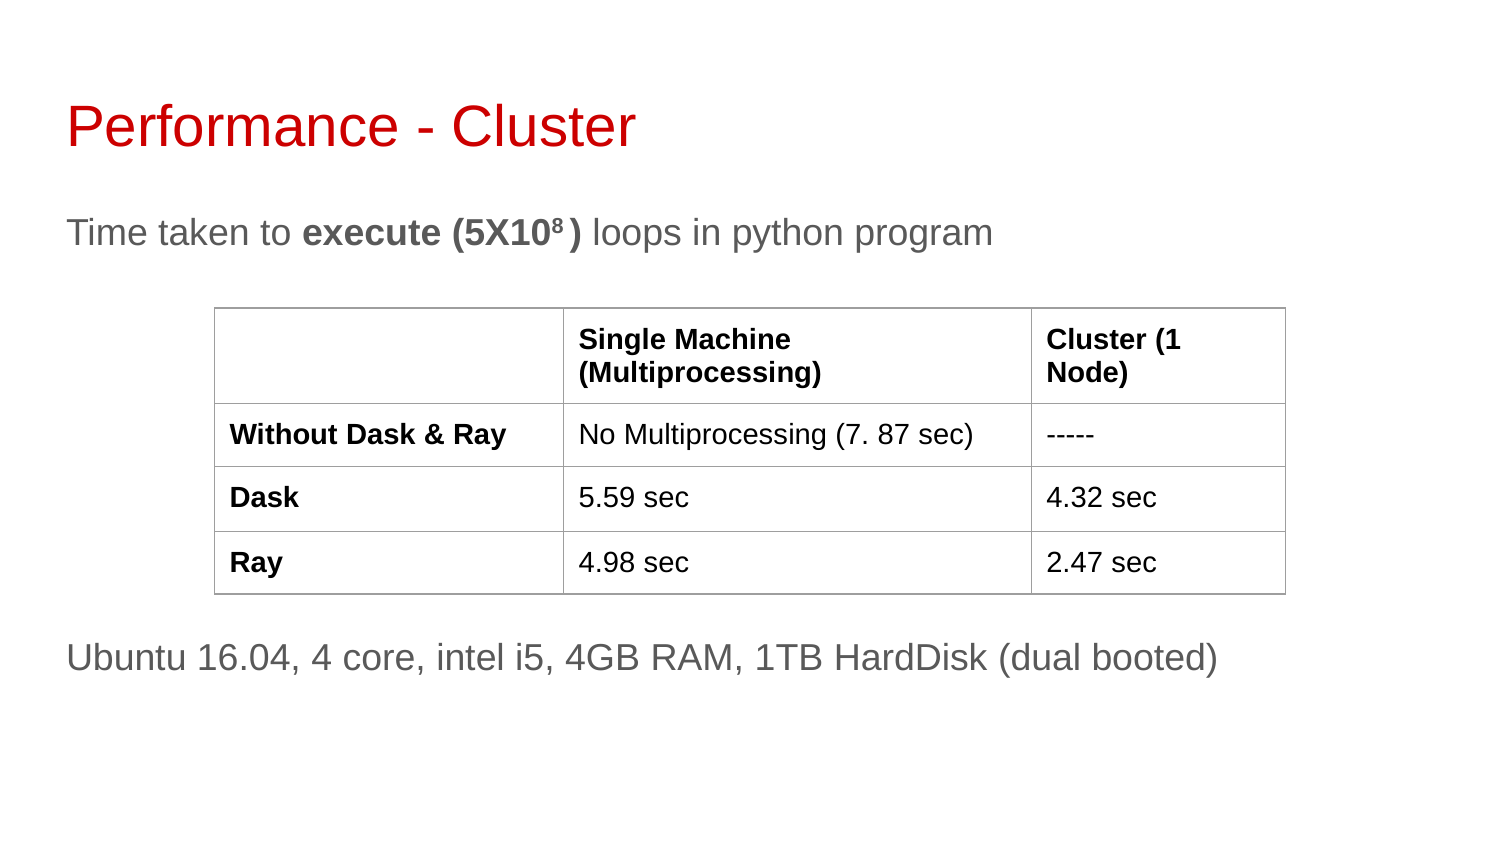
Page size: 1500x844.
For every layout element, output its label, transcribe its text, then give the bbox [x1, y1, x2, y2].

table_cell No Multiprocessing (7. 87 sec) [564, 404, 1031, 466]
table_header Cluster (1 Node) [1032, 309, 1285, 403]
table_cell Ray [215, 532, 563, 593]
table_cell Dask [215, 467, 563, 531]
table_cell Without Dask & Ray [215, 404, 563, 466]
list Time taken to execute (5X108 ) loops in python program Ubuntu 16.04, 4 core, intel i5, 4GB RAM, 1TB HardDisk (dual booted) [51, 185, 1449, 747]
table_header Single Machine (Multiprocessing) [564, 309, 1031, 403]
table_header [215, 309, 563, 403]
table_cell 2.47 sec [1032, 532, 1285, 593]
table_cell 4.32 sec [1032, 467, 1285, 531]
table_cell 4.98 sec [564, 532, 1031, 593]
table_cell ----- [1032, 404, 1285, 466]
title Performance - Cluster [51, 72, 1449, 167]
table_cell 5.59 sec [564, 467, 1031, 531]
